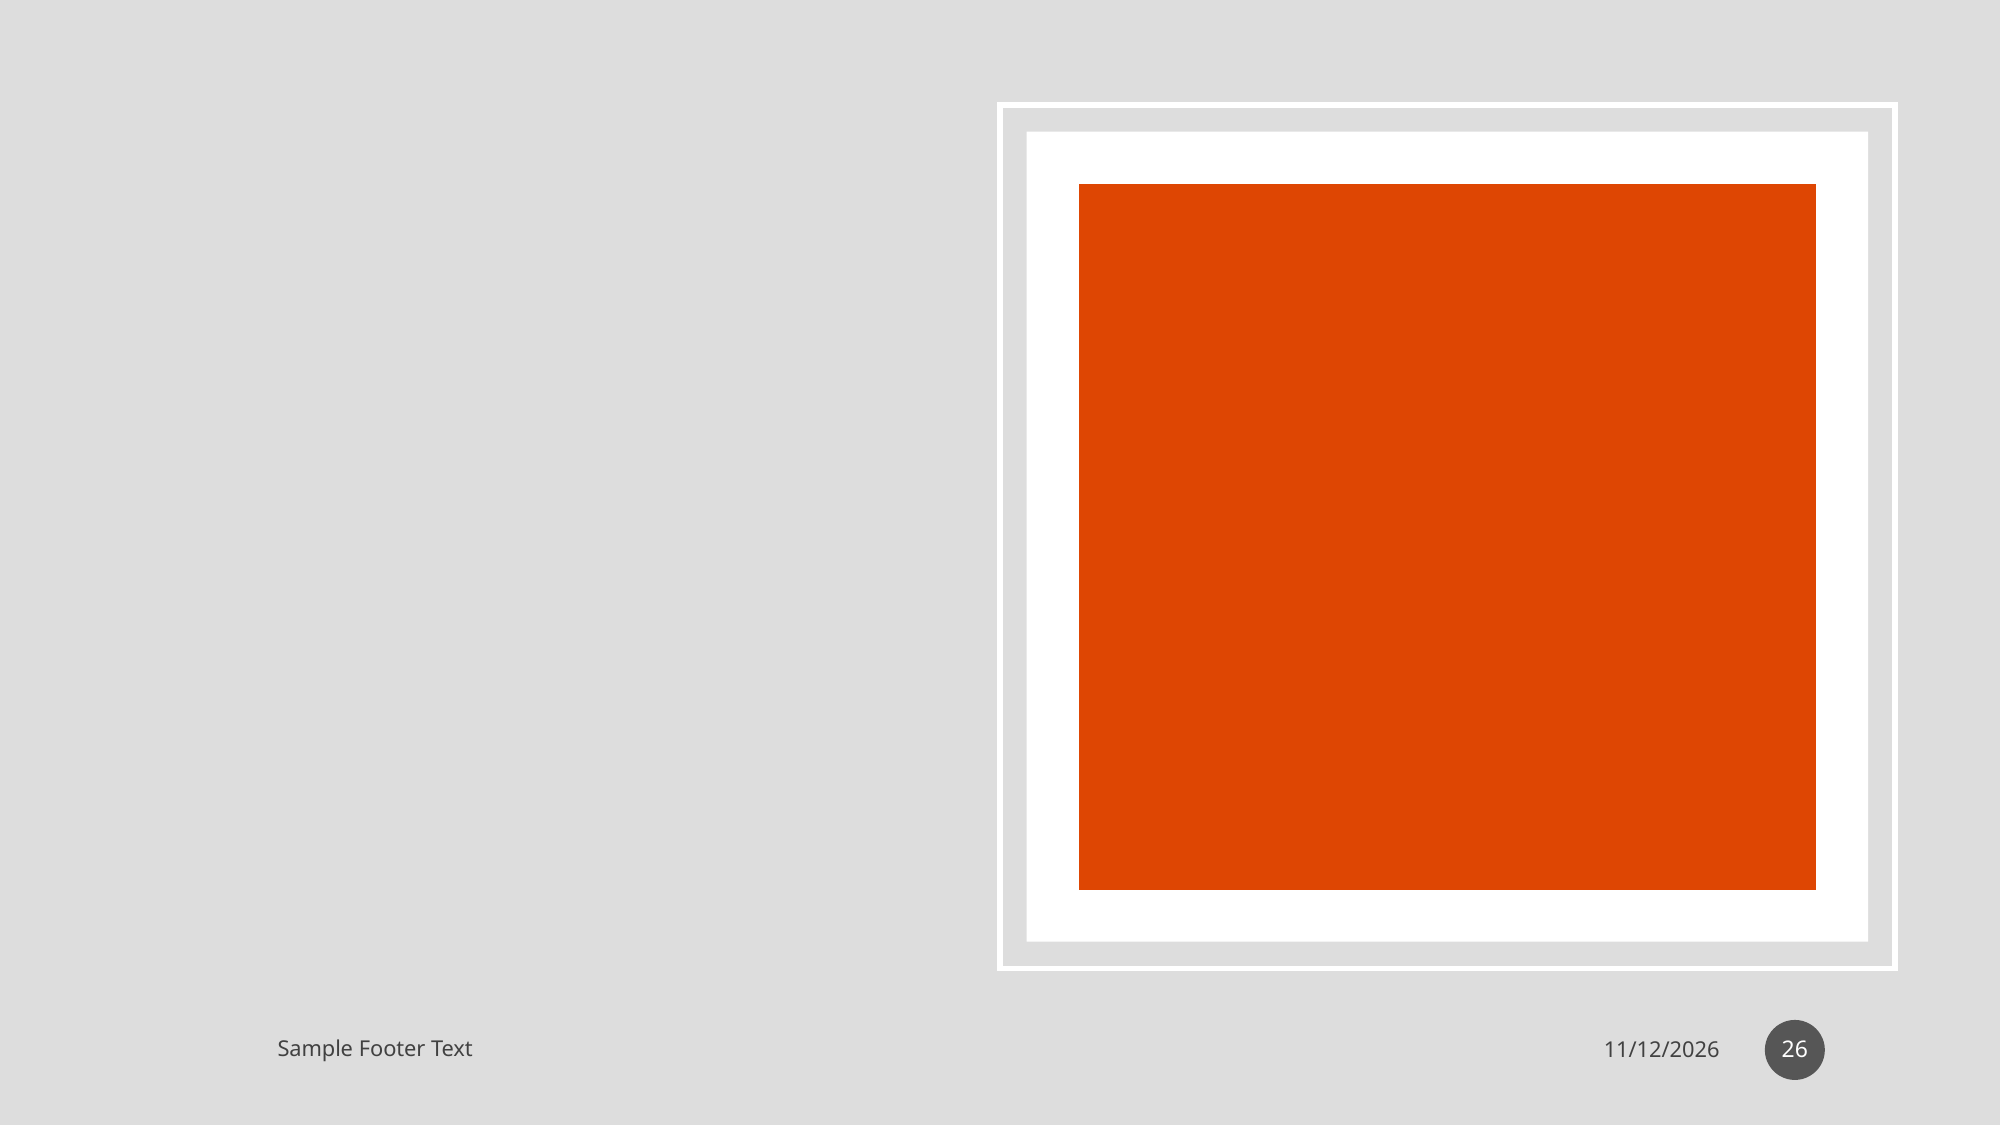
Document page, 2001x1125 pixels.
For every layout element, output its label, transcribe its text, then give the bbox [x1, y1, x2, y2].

slide_number 26 [1764, 1019, 1825, 1080]
text_box [1026, 131, 1869, 943]
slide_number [1283, 1023, 1735, 1077]
text_box [999, 104, 1896, 969]
footer Sample Footer Text [262, 1023, 1231, 1076]
picture [1079, 184, 1816, 890]
